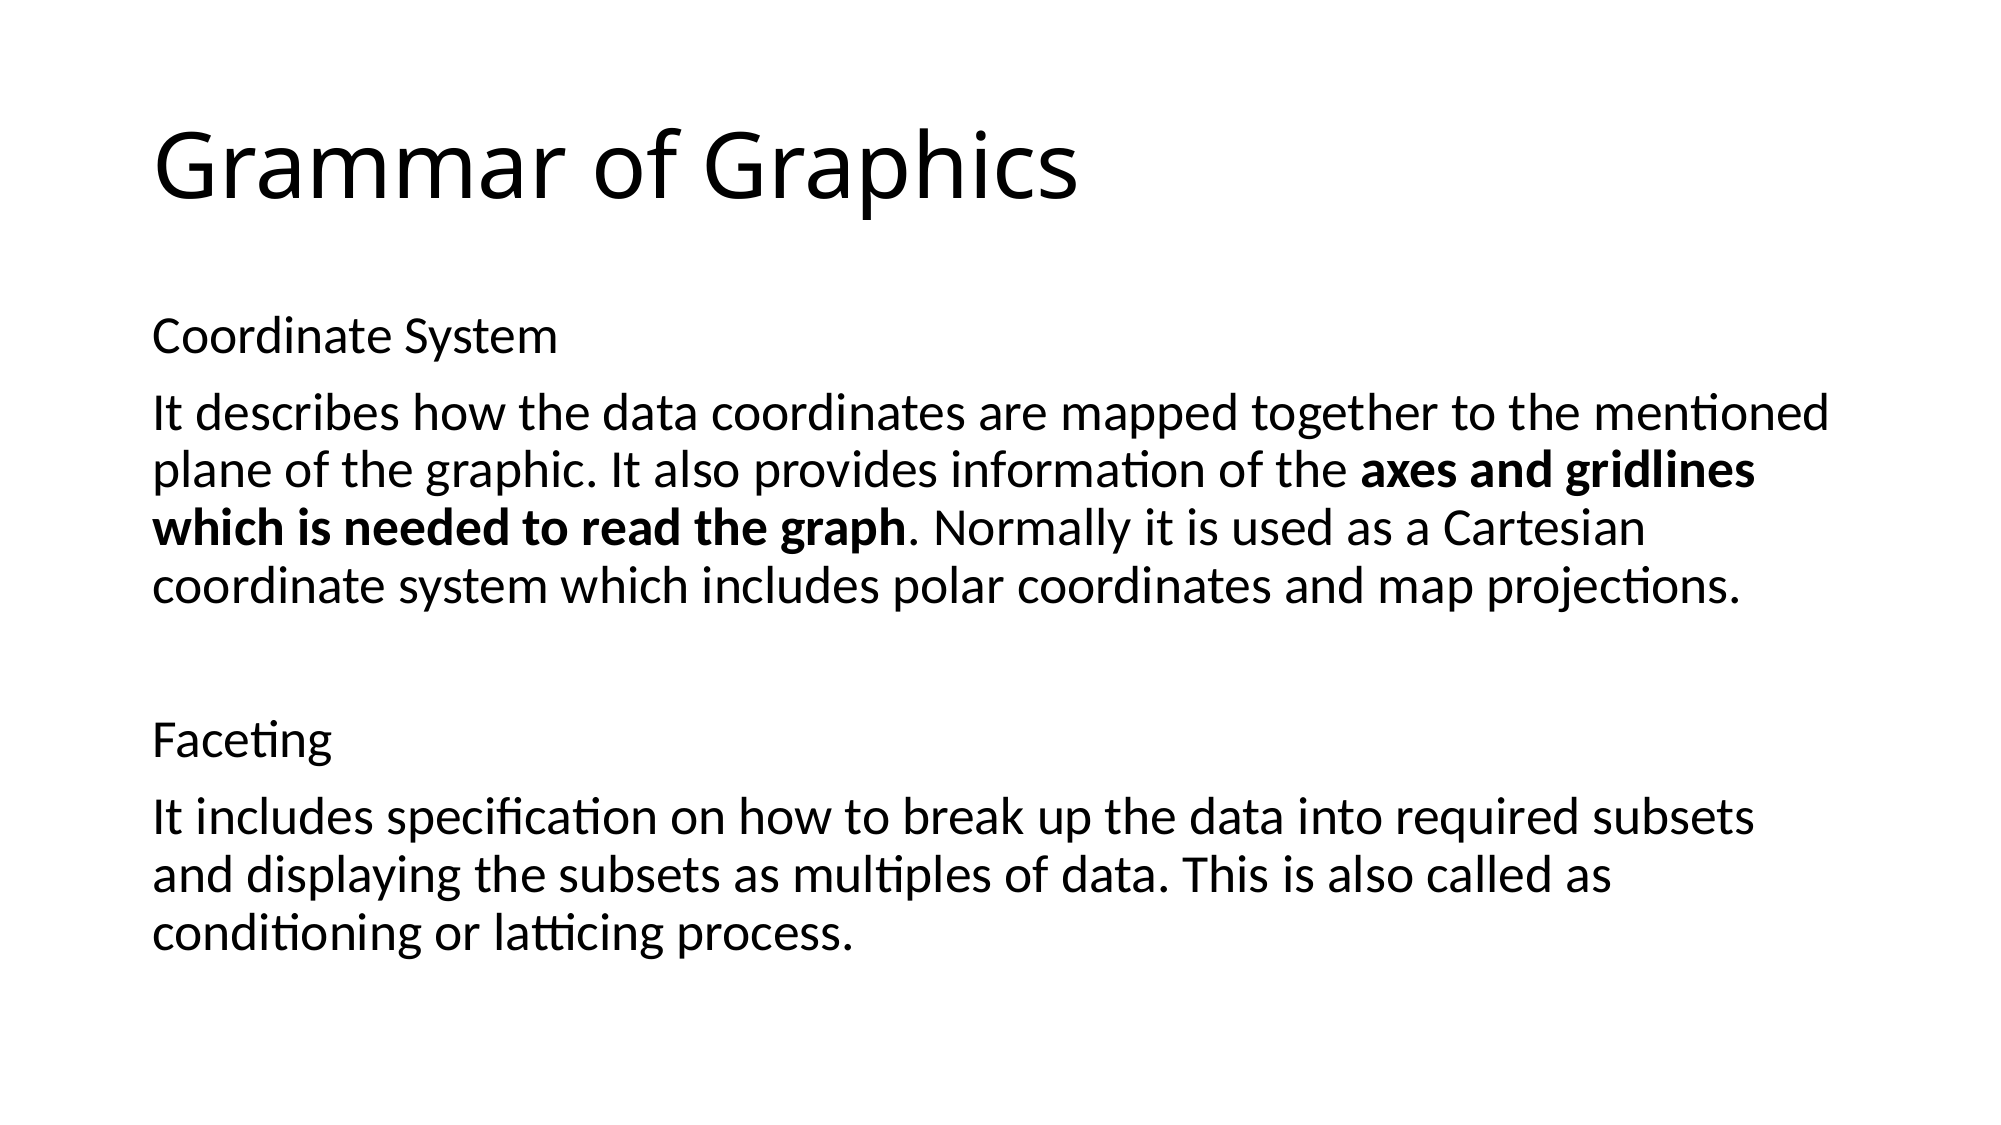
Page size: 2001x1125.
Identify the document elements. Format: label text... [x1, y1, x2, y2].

title Grammar of Graphics [137, 59, 1863, 278]
list Coordinate System It describes how the data coordinates are mapped together to the mentioned plane of the graphic. It also provides information of the axes and gridlines which is needed to read the graph. Normally it is used as a Cartesian coordinate system which includes polar coordinates and map projections. Faceting It includes specification on how to break up the data into required subsets and displaying the subsets as multiples of data. This is also called as conditioning or latticing process. [137, 299, 1863, 1014]
